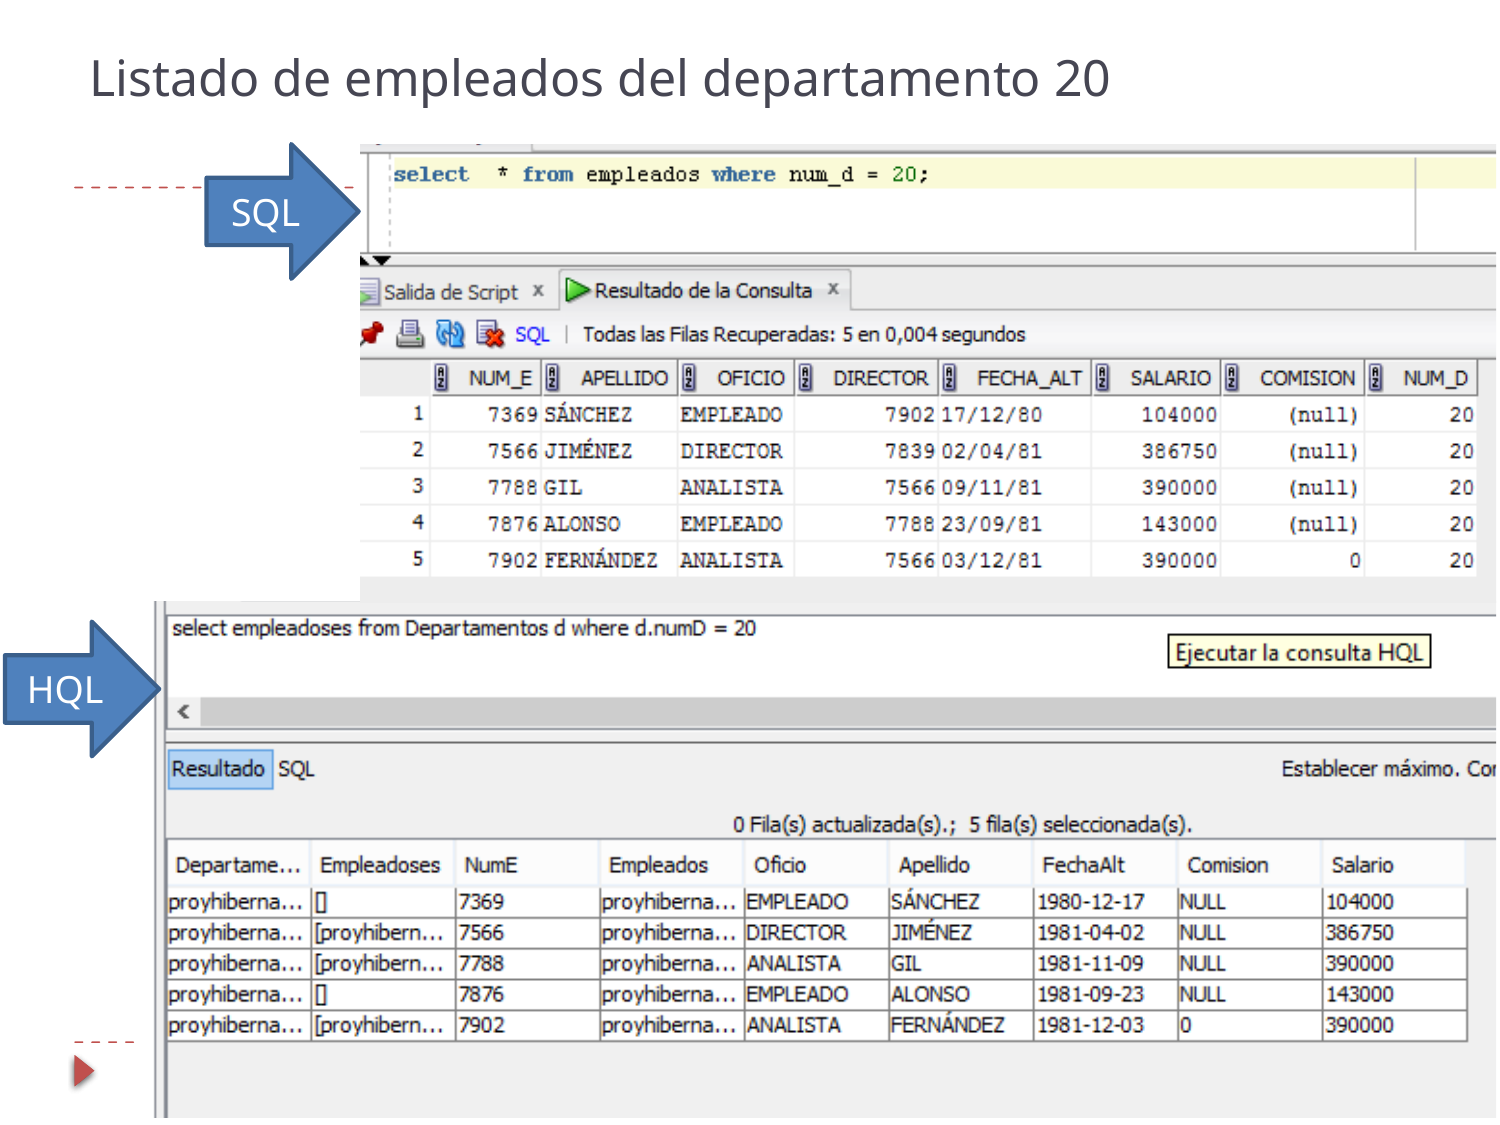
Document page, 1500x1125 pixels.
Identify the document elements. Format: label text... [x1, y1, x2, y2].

text_box Listado de empleados del departamento 20 [74, 37, 1425, 114]
text_box HQL [2, 619, 129, 759]
text_box SQL [204, 142, 354, 281]
picture [134, 143, 1497, 1118]
